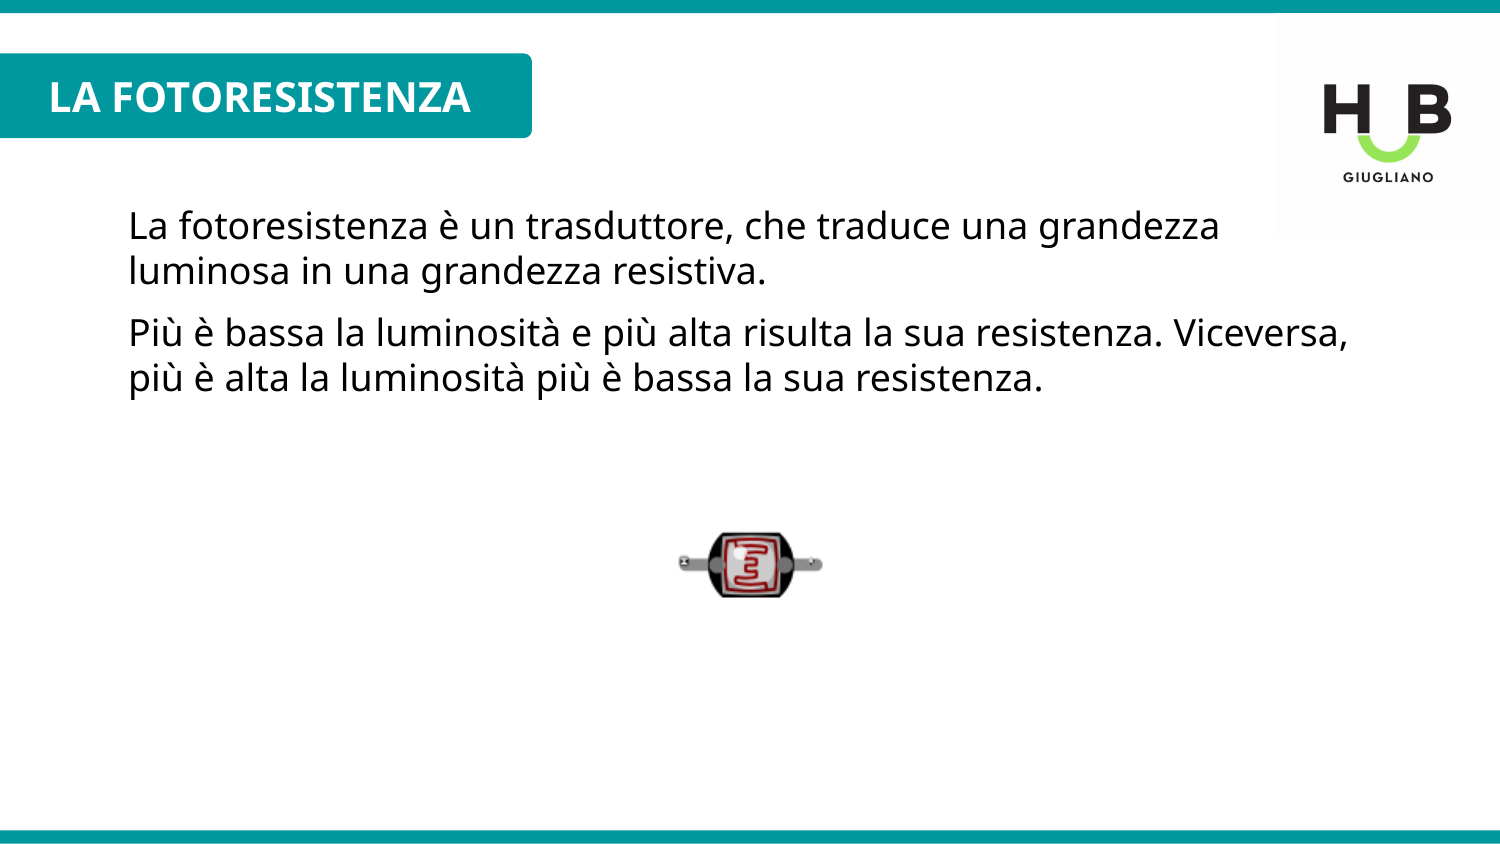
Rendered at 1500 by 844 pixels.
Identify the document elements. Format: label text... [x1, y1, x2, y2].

picture [1275, 12, 1500, 239]
text_box [0, 0, 1500, 14]
text_box La fotoresistenza è un trasduttore, che traduce una grandezza luminosa in una grandezza resistiva. Più è bassa la luminosità e più alta risulta la sua resistenza. Viceversa, più è alta la luminosità più è bassa la sua resistenza. [113, 187, 1394, 493]
text_box LA FOTORESISTENZA [0, 54, 532, 138]
text_box [0, 830, 1500, 844]
picture [663, 519, 837, 613]
